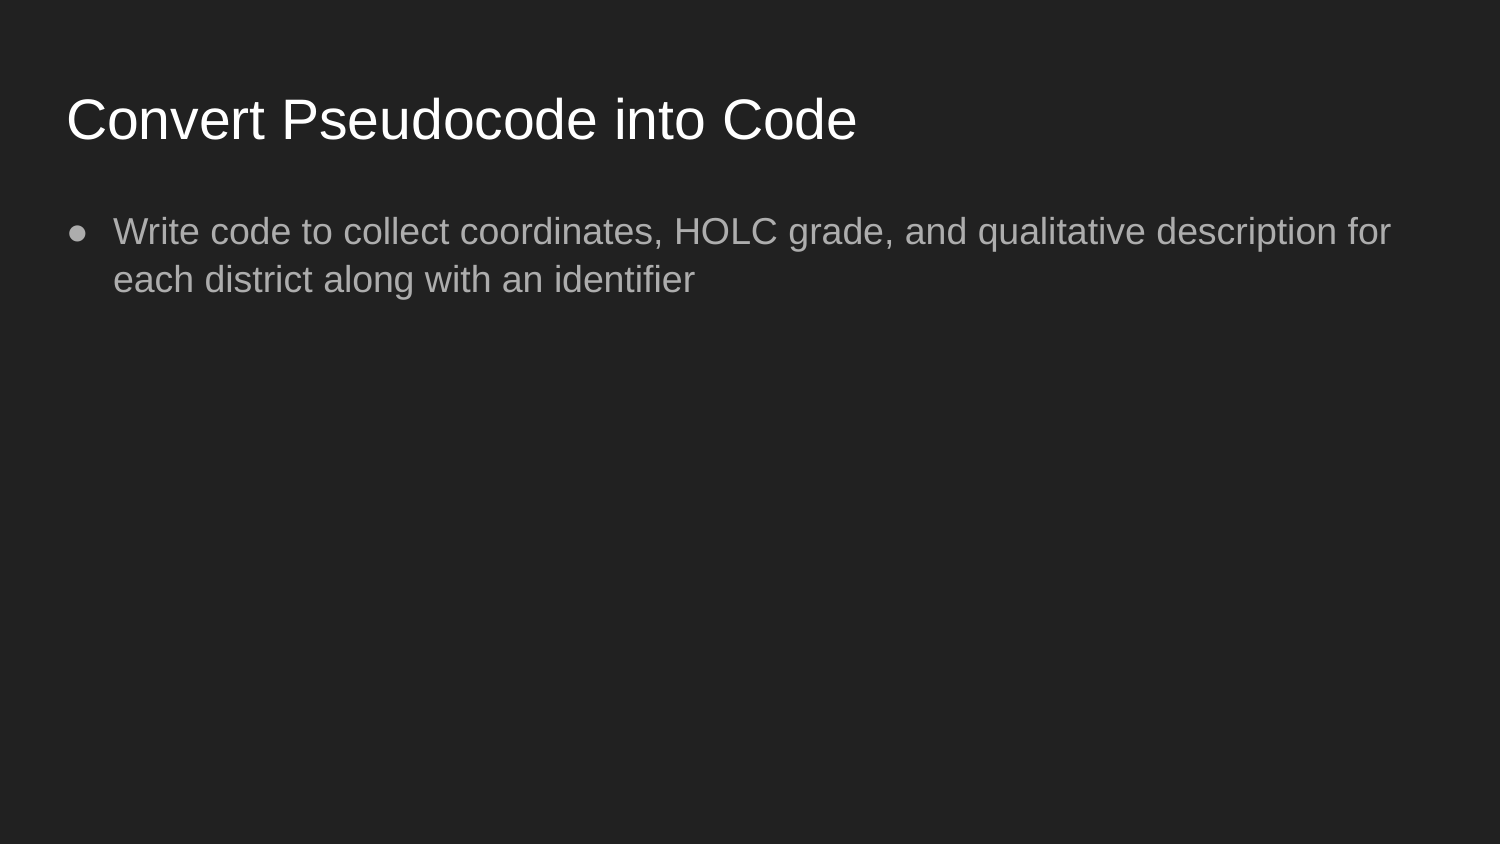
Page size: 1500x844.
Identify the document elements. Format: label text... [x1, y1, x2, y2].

title Convert Pseudocode into Code [51, 72, 1449, 167]
list Write code to collect coordinates, HOLC grade, and qualitative description for each district along with an identifier [51, 189, 1449, 750]
